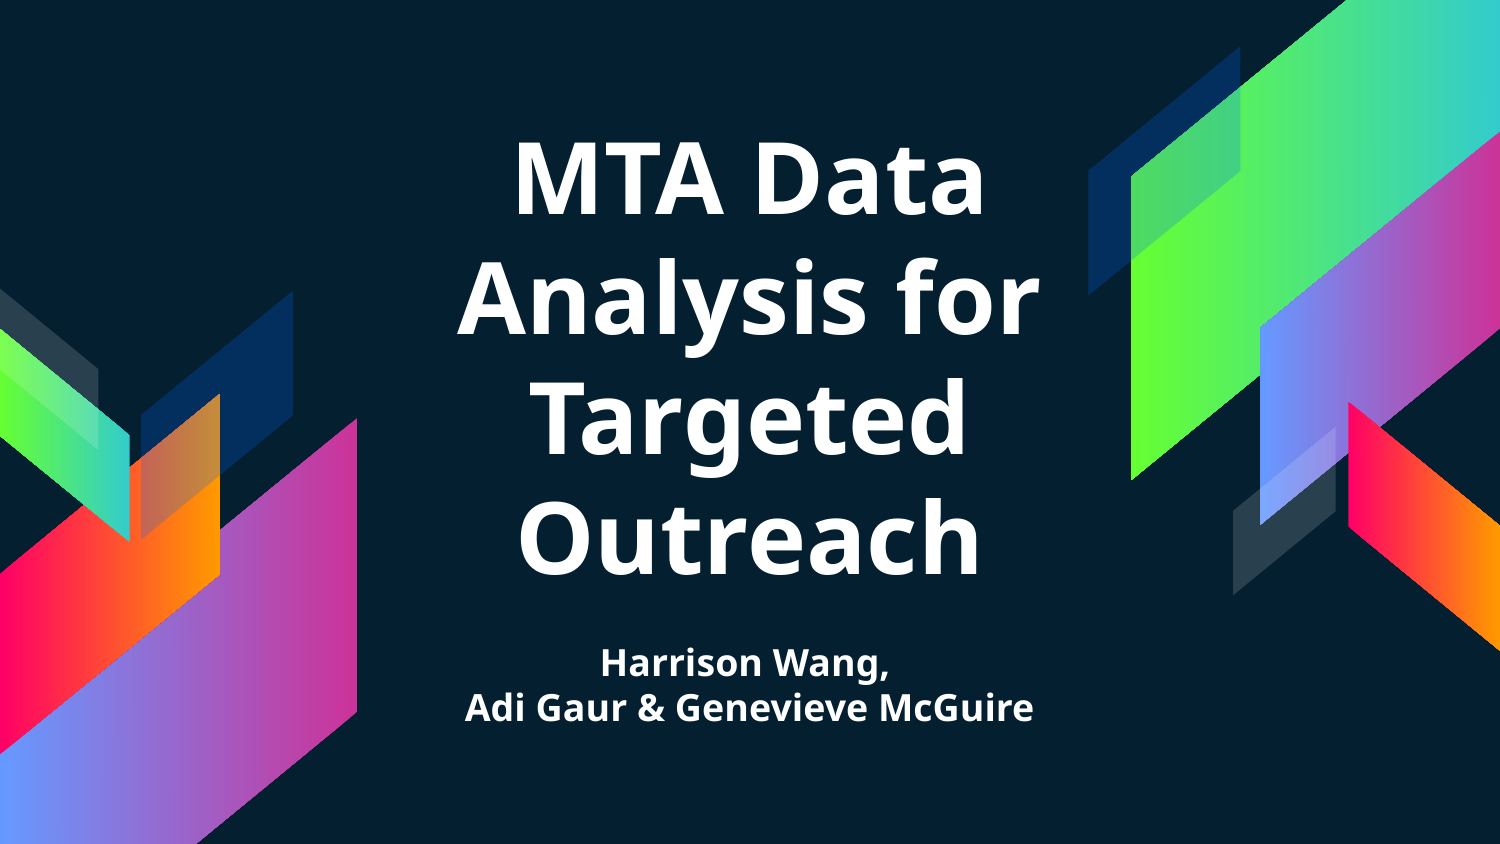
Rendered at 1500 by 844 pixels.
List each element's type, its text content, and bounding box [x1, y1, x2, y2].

text_box MTA Data Analysis for Targeted Outreach Harrison Wang, Adi Gaur & Genevieve McGuire [381, 326, 1118, 517]
